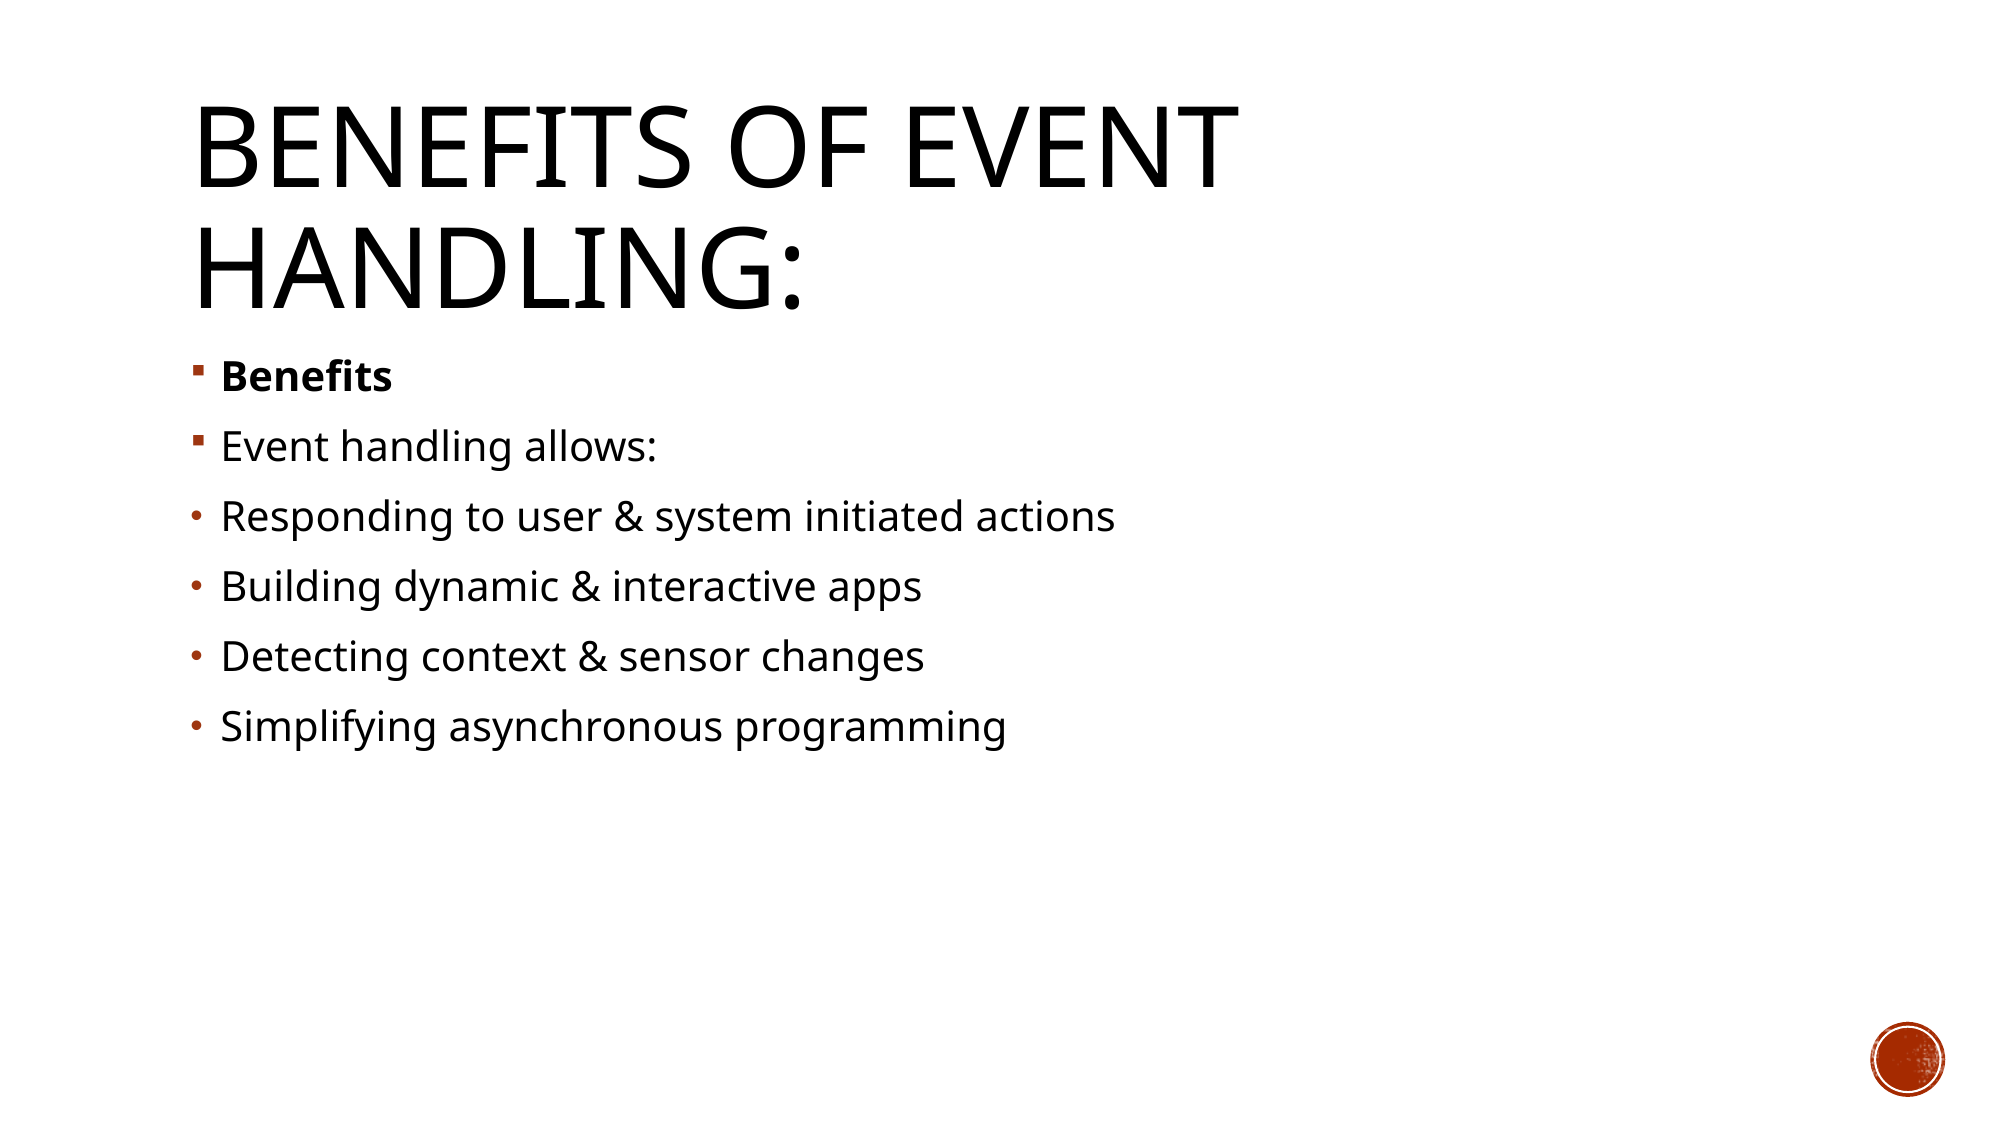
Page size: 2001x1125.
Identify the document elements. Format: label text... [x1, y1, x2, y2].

title Benefits of event handling: [175, 79, 1826, 344]
list Benefits Event handling allows: Responding to user & system initiated actions Building dynamic & interactive apps Detecting context & sensor changes Simplifying asynchronous programming [175, 348, 1826, 1013]
